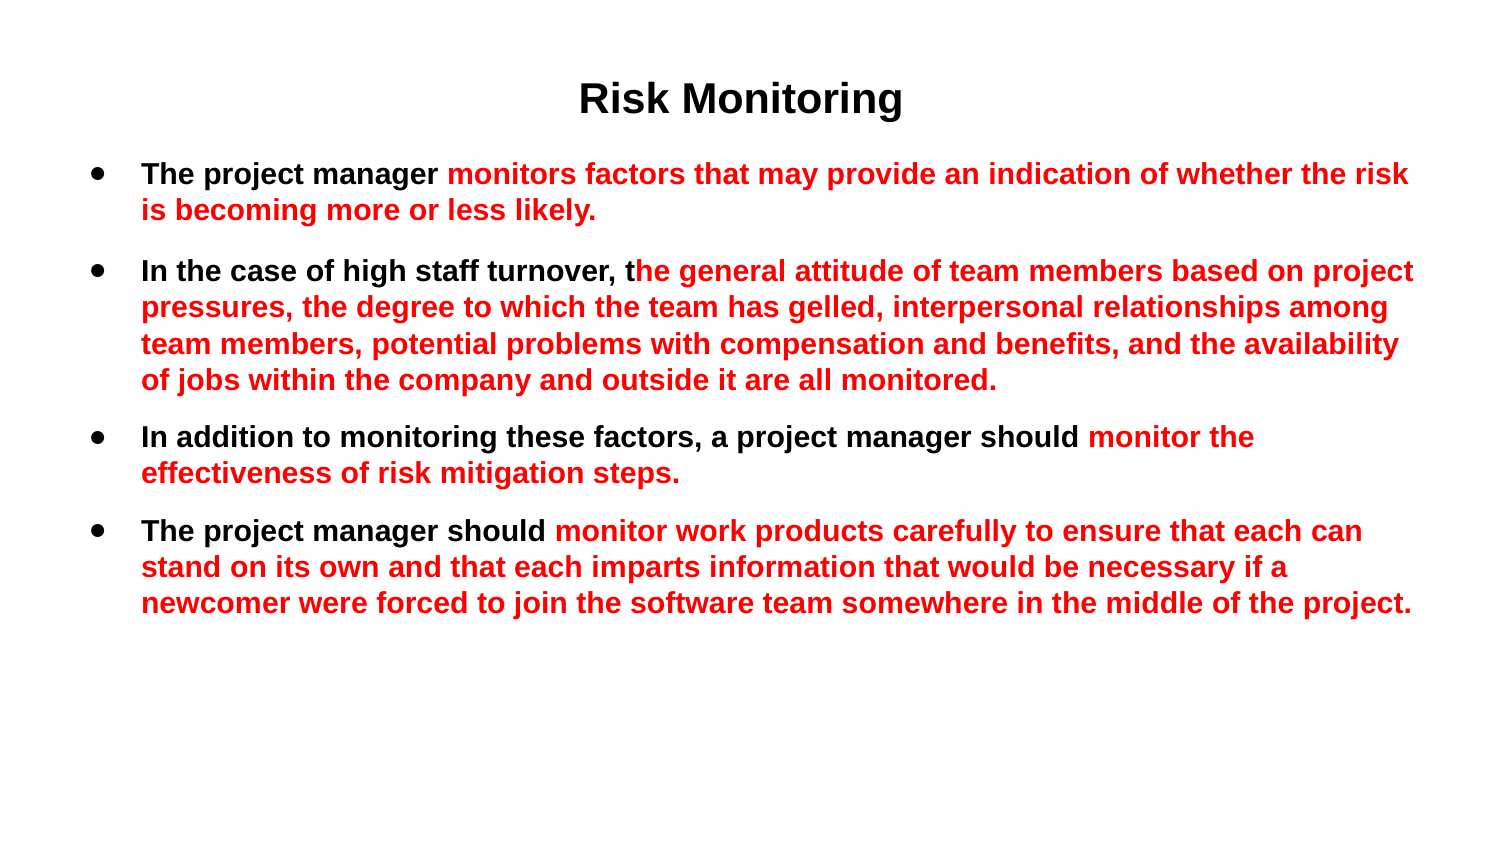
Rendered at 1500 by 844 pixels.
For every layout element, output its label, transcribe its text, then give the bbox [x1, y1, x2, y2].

title Risk Monitoring [42, 34, 1441, 129]
list The project manager monitors factors that may provide an indication of whether the risk is becoming more or less likely. In the case of high staff turnover, the general attitude of team members based on project pressures, the degree to which the team has gelled, interpersonal relationships among team members, potential problems with compensation and benefits, and the availability of jobs within the company and outside it are all monitored. In addition to monitoring these factors, a project manager should monitor the effectiveness of risk mitigation steps. The project manager should monitor work products carefully to ensure that each can stand on its own and that each imparts information that would be necessary if a newcomer were forced to join the software team somewhere in the middle of the project. [51, 138, 1449, 750]
